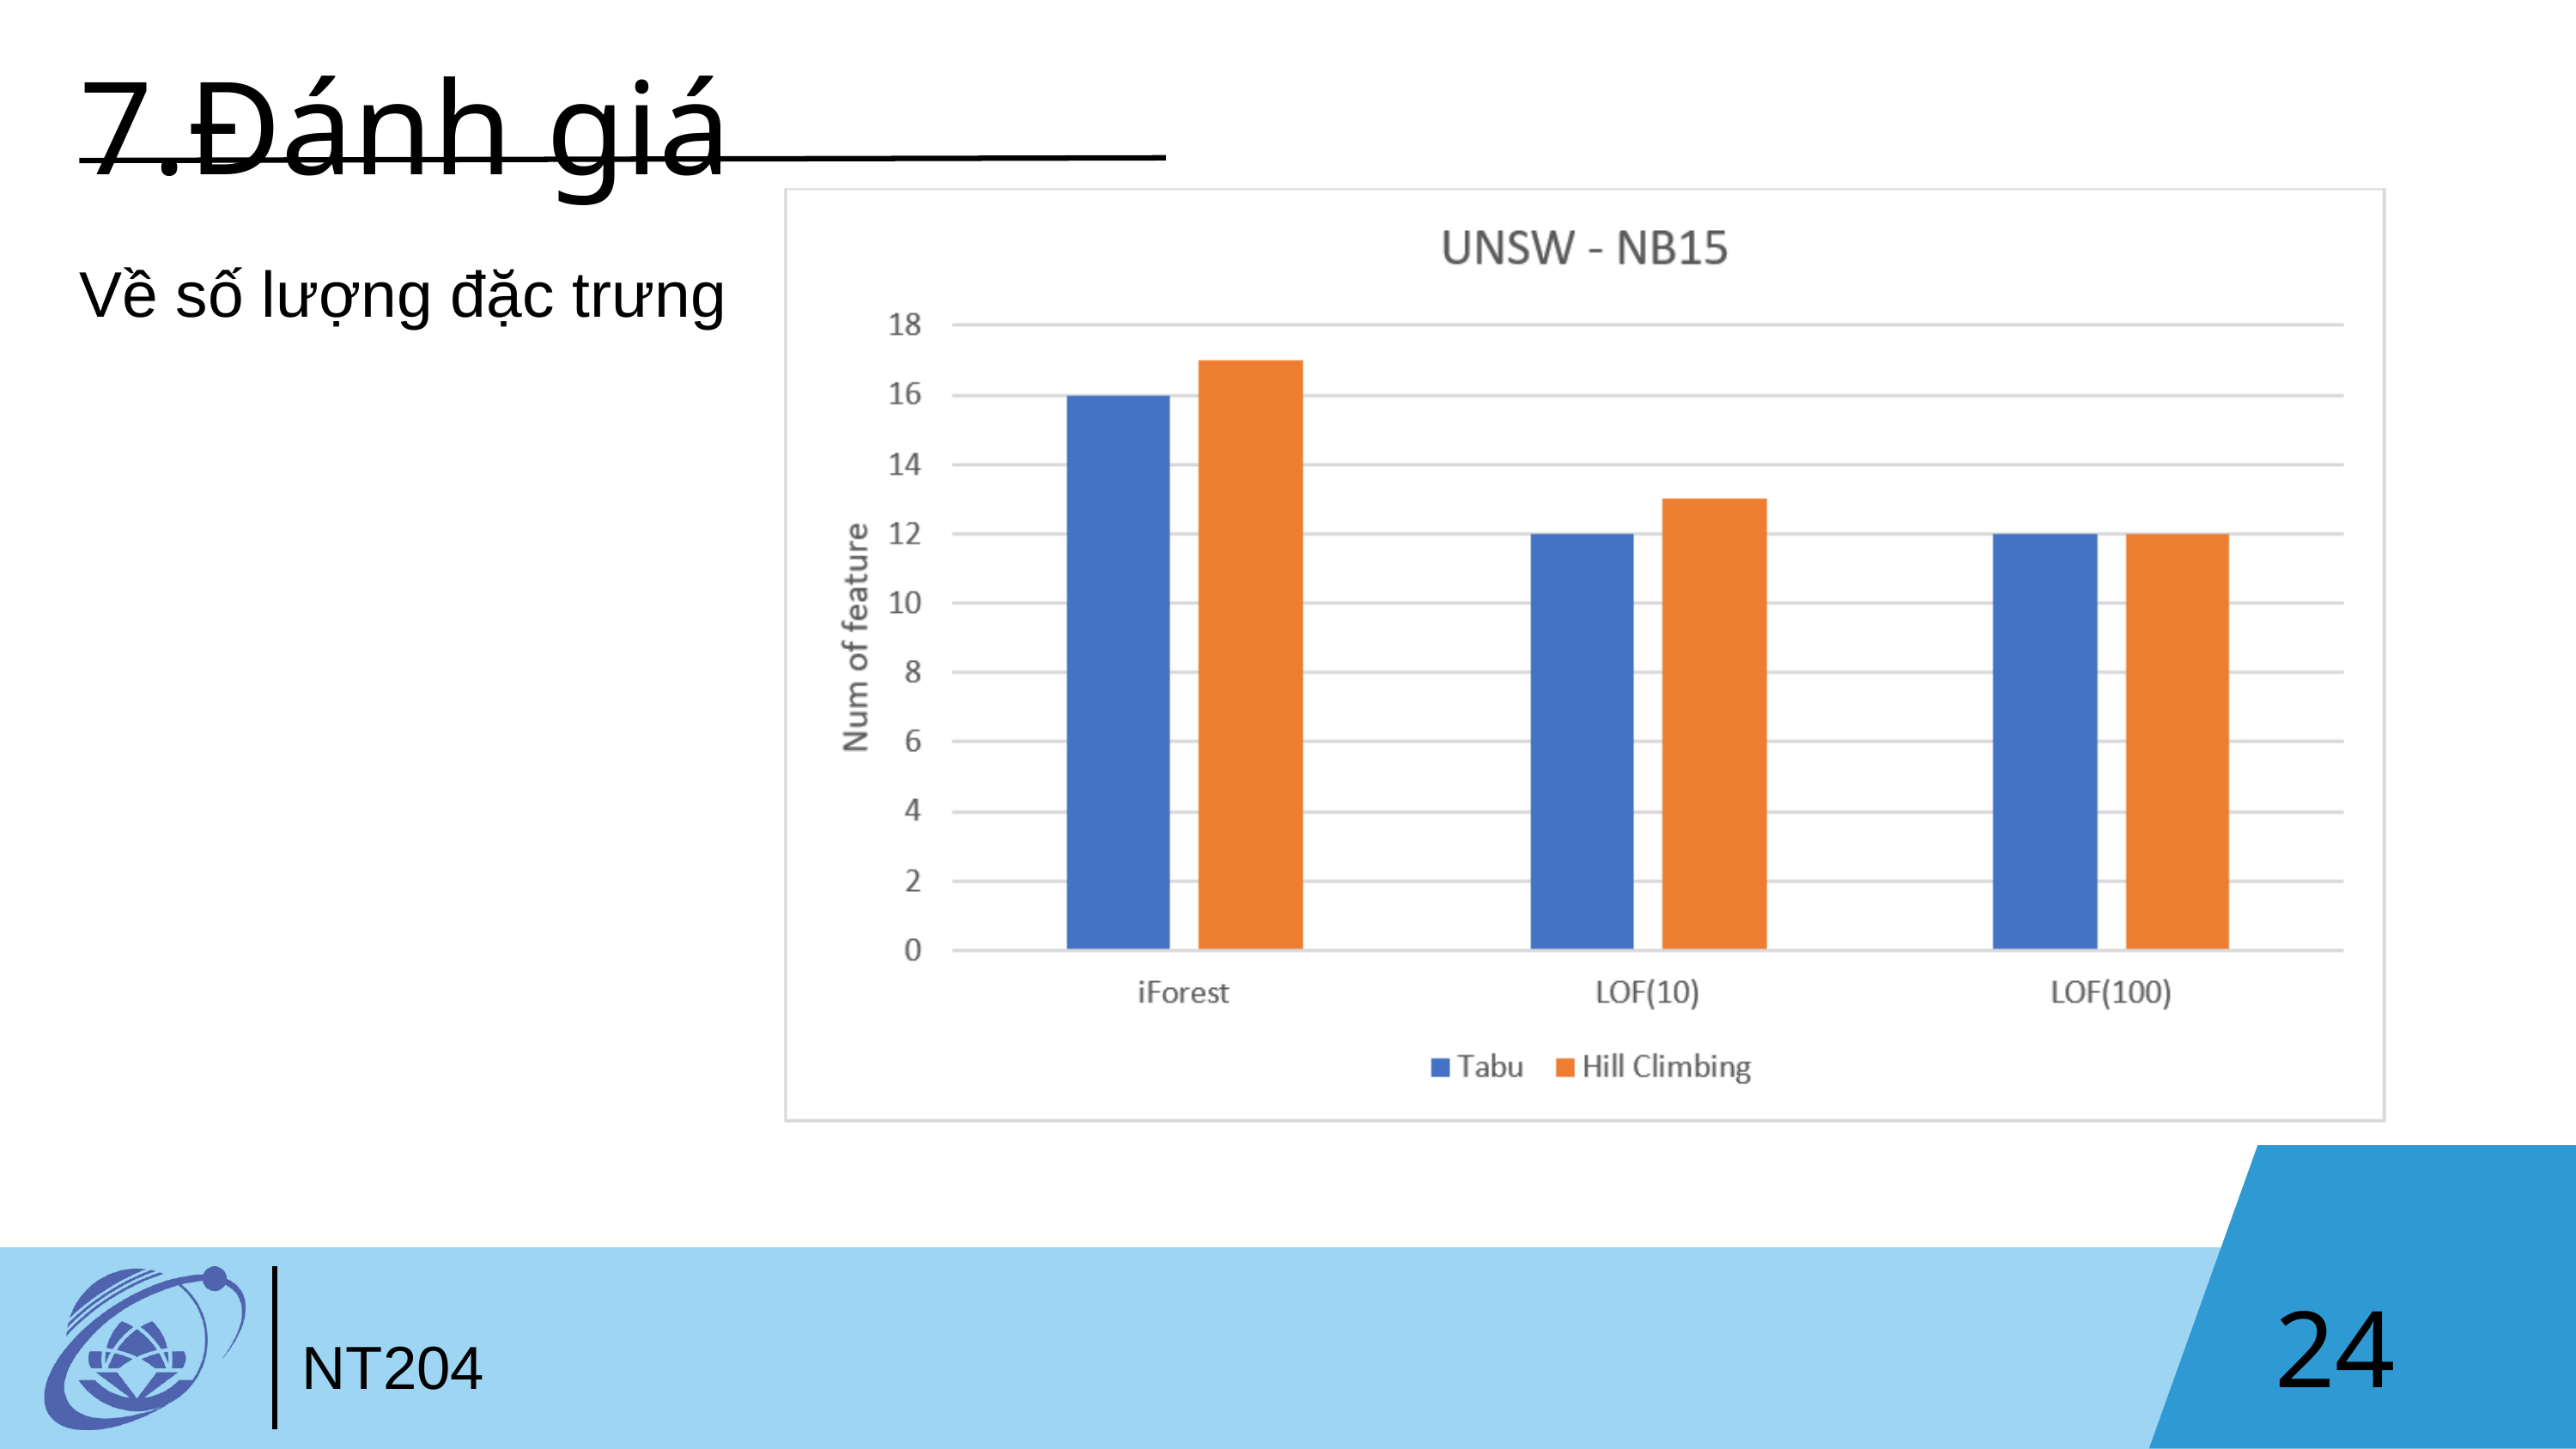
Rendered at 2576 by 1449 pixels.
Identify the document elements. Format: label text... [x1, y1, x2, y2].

text_box 7.Đánh giá [79, 0, 2253, 200]
text_box Về số lượng đặc trưng [79, 221, 1859, 330]
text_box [2148, 1125, 2576, 1449]
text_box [0, 1227, 2144, 1449]
text_box [784, 182, 2397, 1126]
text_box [79, 157, 1167, 161]
